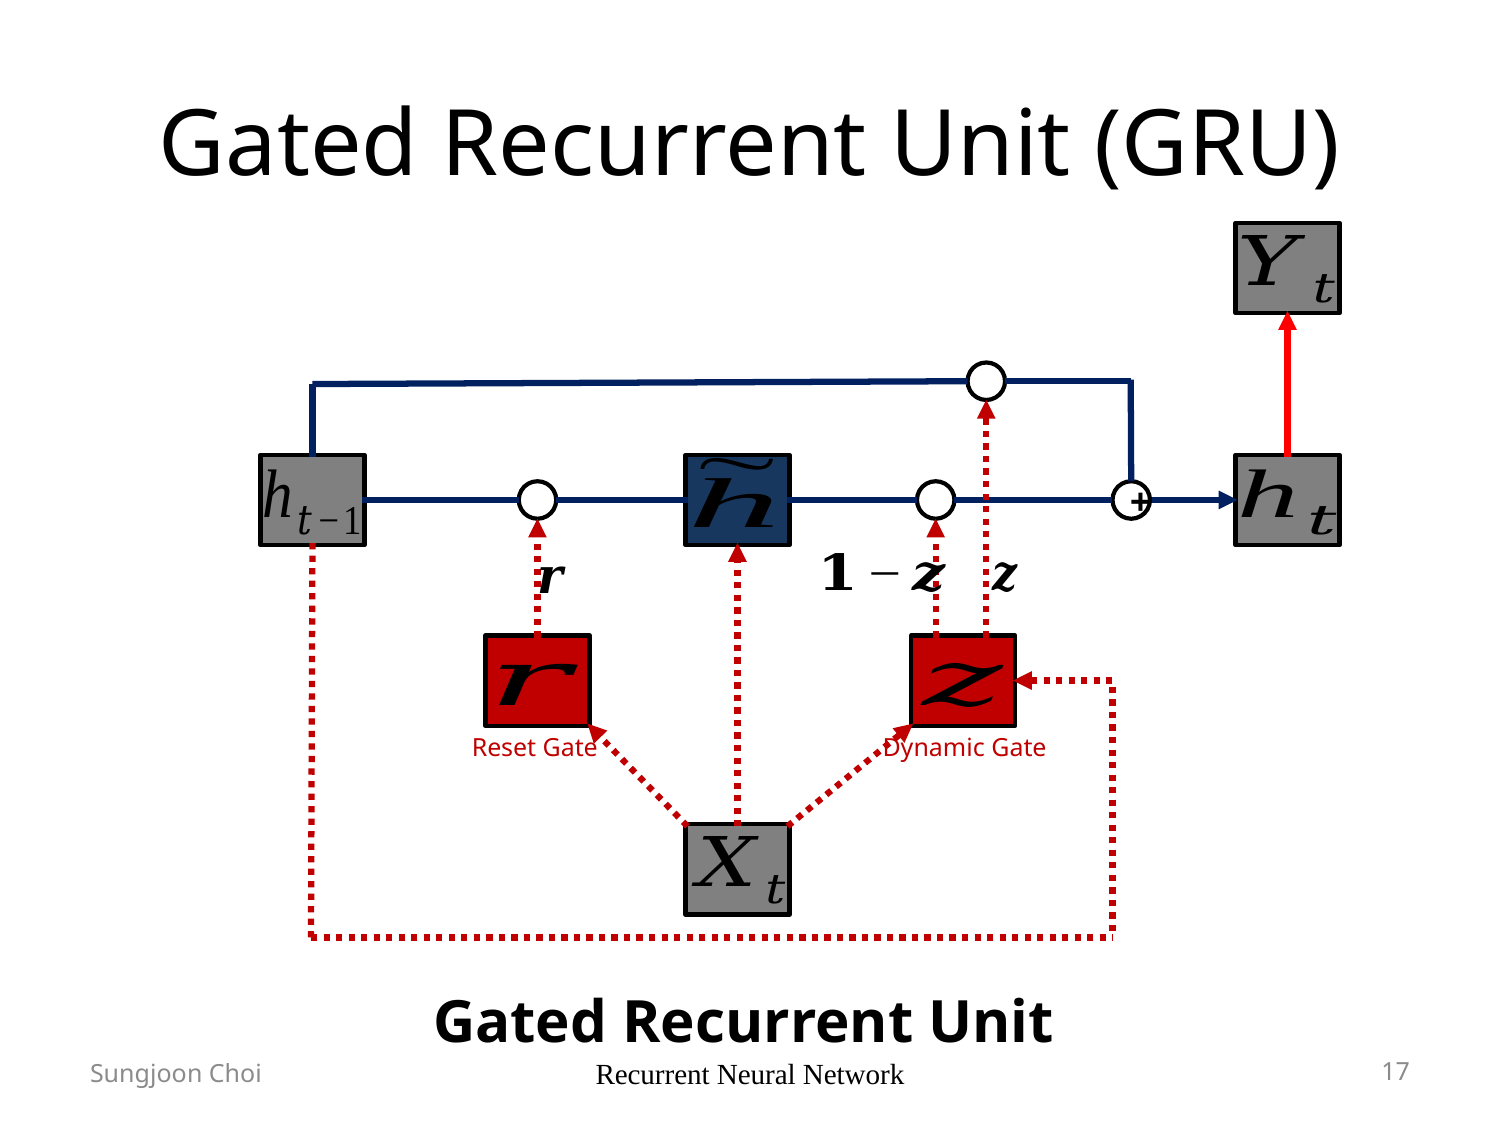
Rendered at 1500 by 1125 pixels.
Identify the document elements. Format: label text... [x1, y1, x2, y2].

text_box [915, 479, 957, 521]
text_box Gated Recurrent Unit [312, 976, 1175, 1062]
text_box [587, 723, 688, 827]
slide_number 17 [1074, 1042, 1425, 1103]
text_box + [1110, 479, 1152, 521]
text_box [312, 380, 968, 385]
slide_number Sungjoon Choi [75, 1042, 425, 1103]
text_box [965, 360, 1007, 402]
title Gated Recurrent Unit (GRU) [75, 45, 1425, 233]
text_box [517, 479, 558, 521]
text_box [787, 723, 914, 827]
footer Recurrent Neural Network [512, 1062, 988, 1103]
